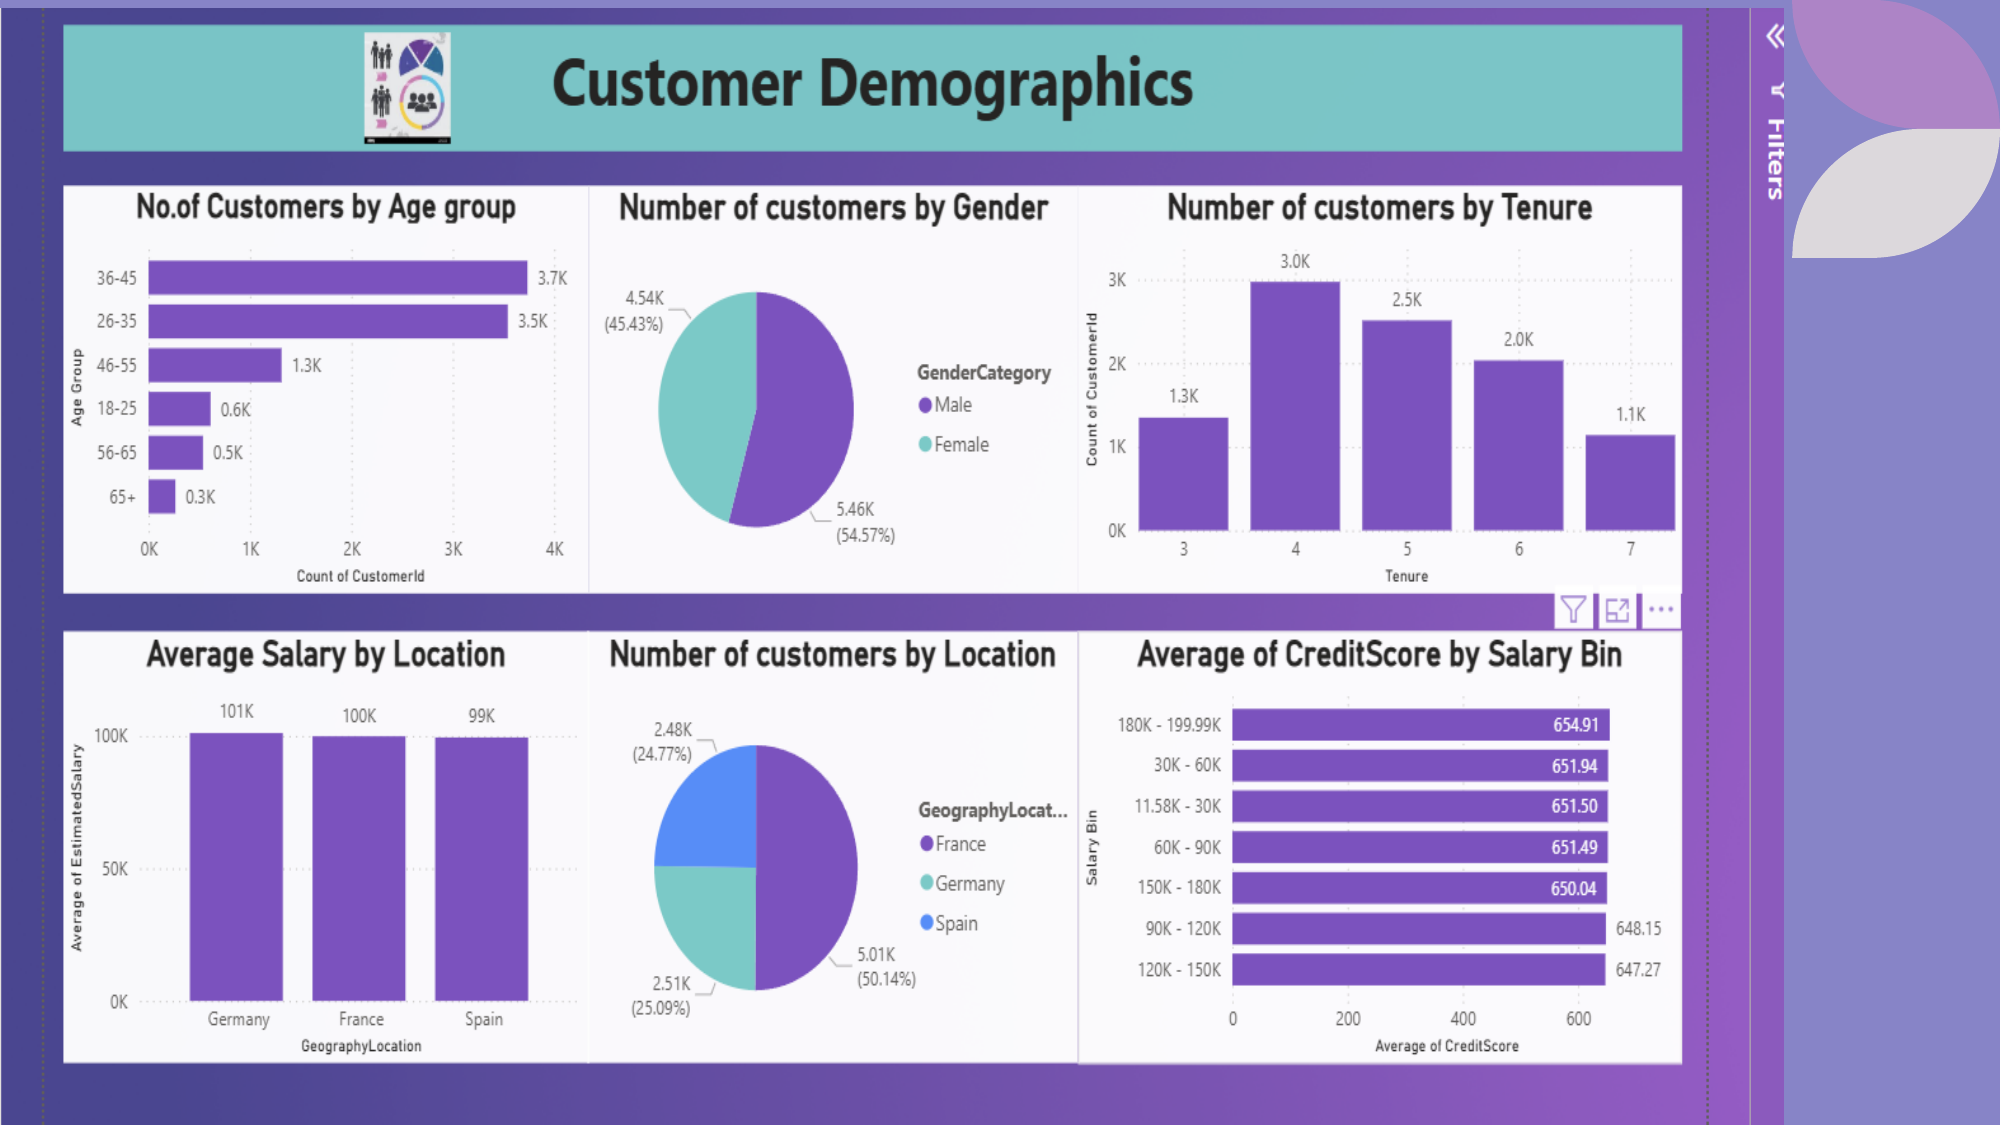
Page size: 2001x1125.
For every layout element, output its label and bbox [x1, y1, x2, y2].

picture [0, 8, 1784, 1125]
